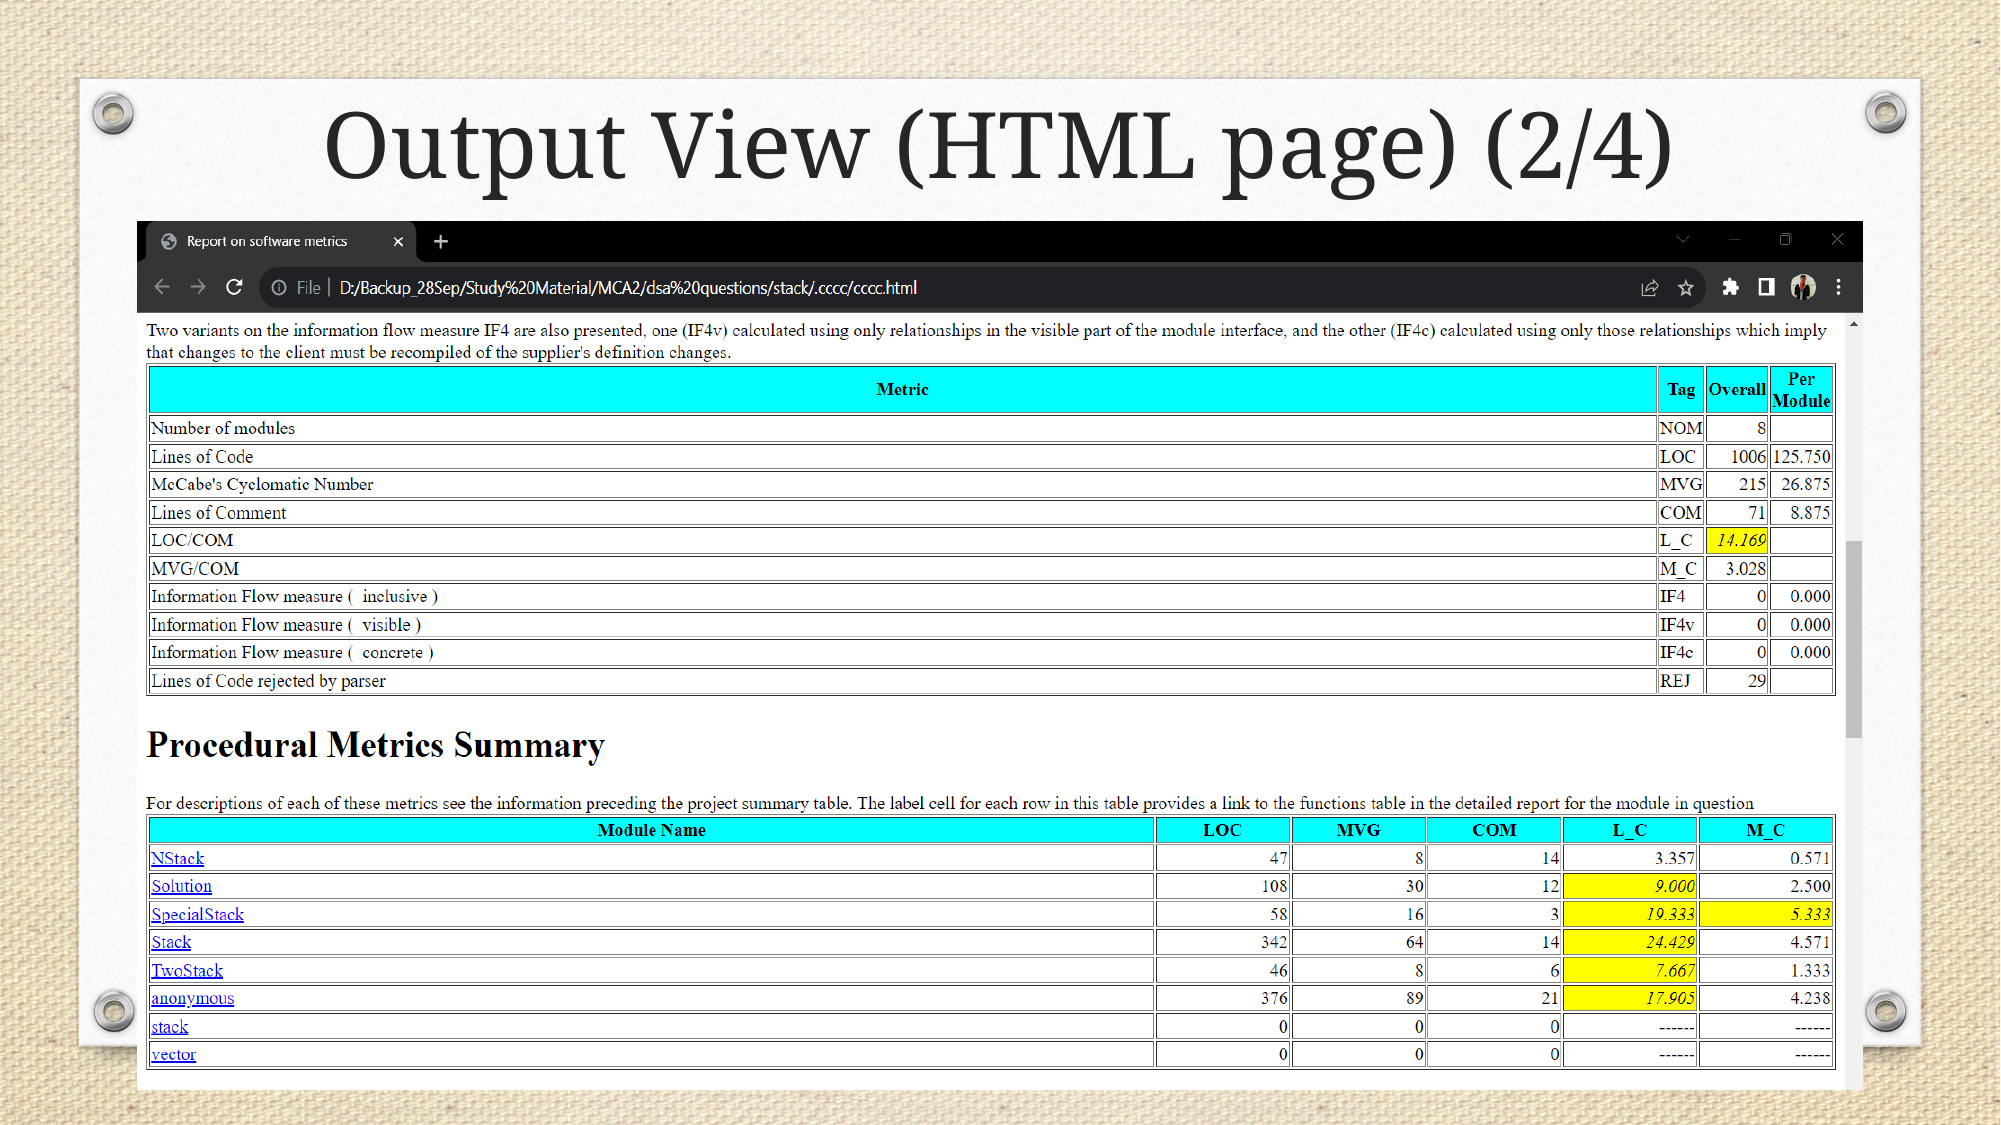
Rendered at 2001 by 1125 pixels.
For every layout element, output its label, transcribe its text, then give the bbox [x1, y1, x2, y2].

picture [0, 0, 2001, 1125]
title Output View (HTML page) (2/4) [212, 35, 1788, 221]
